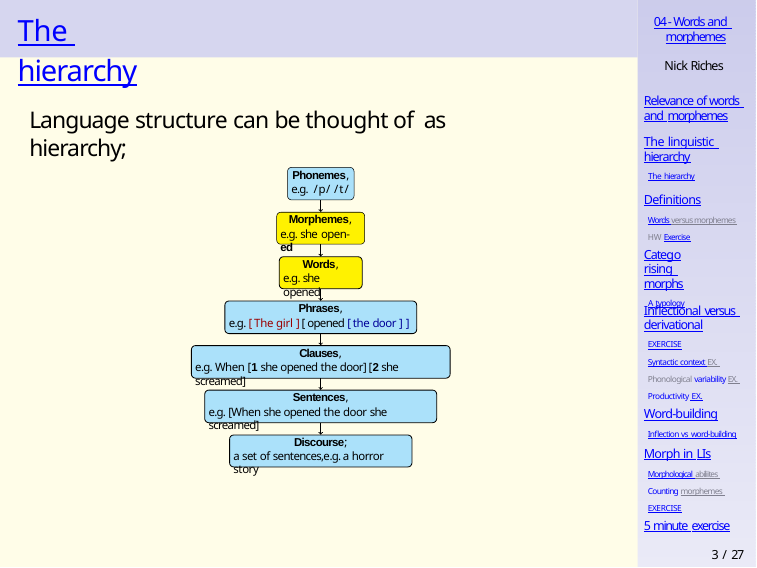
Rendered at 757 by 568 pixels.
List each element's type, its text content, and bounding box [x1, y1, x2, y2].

text_box Relevance of words and morphemes [641, 92, 752, 125]
title The hierarchy [15, 9, 187, 108]
text_box Inflectional versus derivational EXERCISE Syntactic context EX. Phonological variability EX. Productivity EX. [641, 302, 752, 403]
text_box [224, 301, 417, 334]
text_box Phrases, e.g. [ The girl ] [ opened [ the door ] ] [226, 299, 415, 330]
text_box The linguistic hierarchy The hierarchy [641, 133, 721, 180]
text_box 04 - Words and morphemes [651, 13, 742, 46]
text_box Phonemes, e.g. /p/ /t/ [289, 165, 353, 196]
text_box Morphemes, e.g. she open-ed [278, 210, 363, 255]
text_box Sentences, e.g. [When she opened the door she screamed] [206, 388, 435, 432]
text_box 3 / 27 [709, 548, 745, 563]
picture [637, 0, 756, 567]
text_box [0, 0, 638, 58]
text_box Categorising morphs A typology [641, 246, 714, 302]
text_box a set of sentences,e.g. a horror story [231, 450, 411, 477]
text_box Discourse; [292, 433, 350, 449]
text_box Word-building Inflection vs word-building [641, 395, 747, 440]
text_box Clauses, e.g. When [1 she opened the door] [2 she screamed] [193, 343, 449, 388]
text_box 5 minute exercise [641, 520, 742, 535]
text_box Language structure can be thought of as hierarchy; [27, 103, 519, 161]
text_box Definitions Words versus morphemes HW Exercise [641, 180, 744, 244]
text_box Nick Riches [662, 56, 732, 73]
text_box [287, 168, 355, 200]
text_box Words, e.g. she opened [280, 255, 361, 299]
text_box Morph in LIs Morphological abiliites Counting morphemes EXERCISE [641, 448, 733, 515]
text_box [229, 435, 412, 466]
